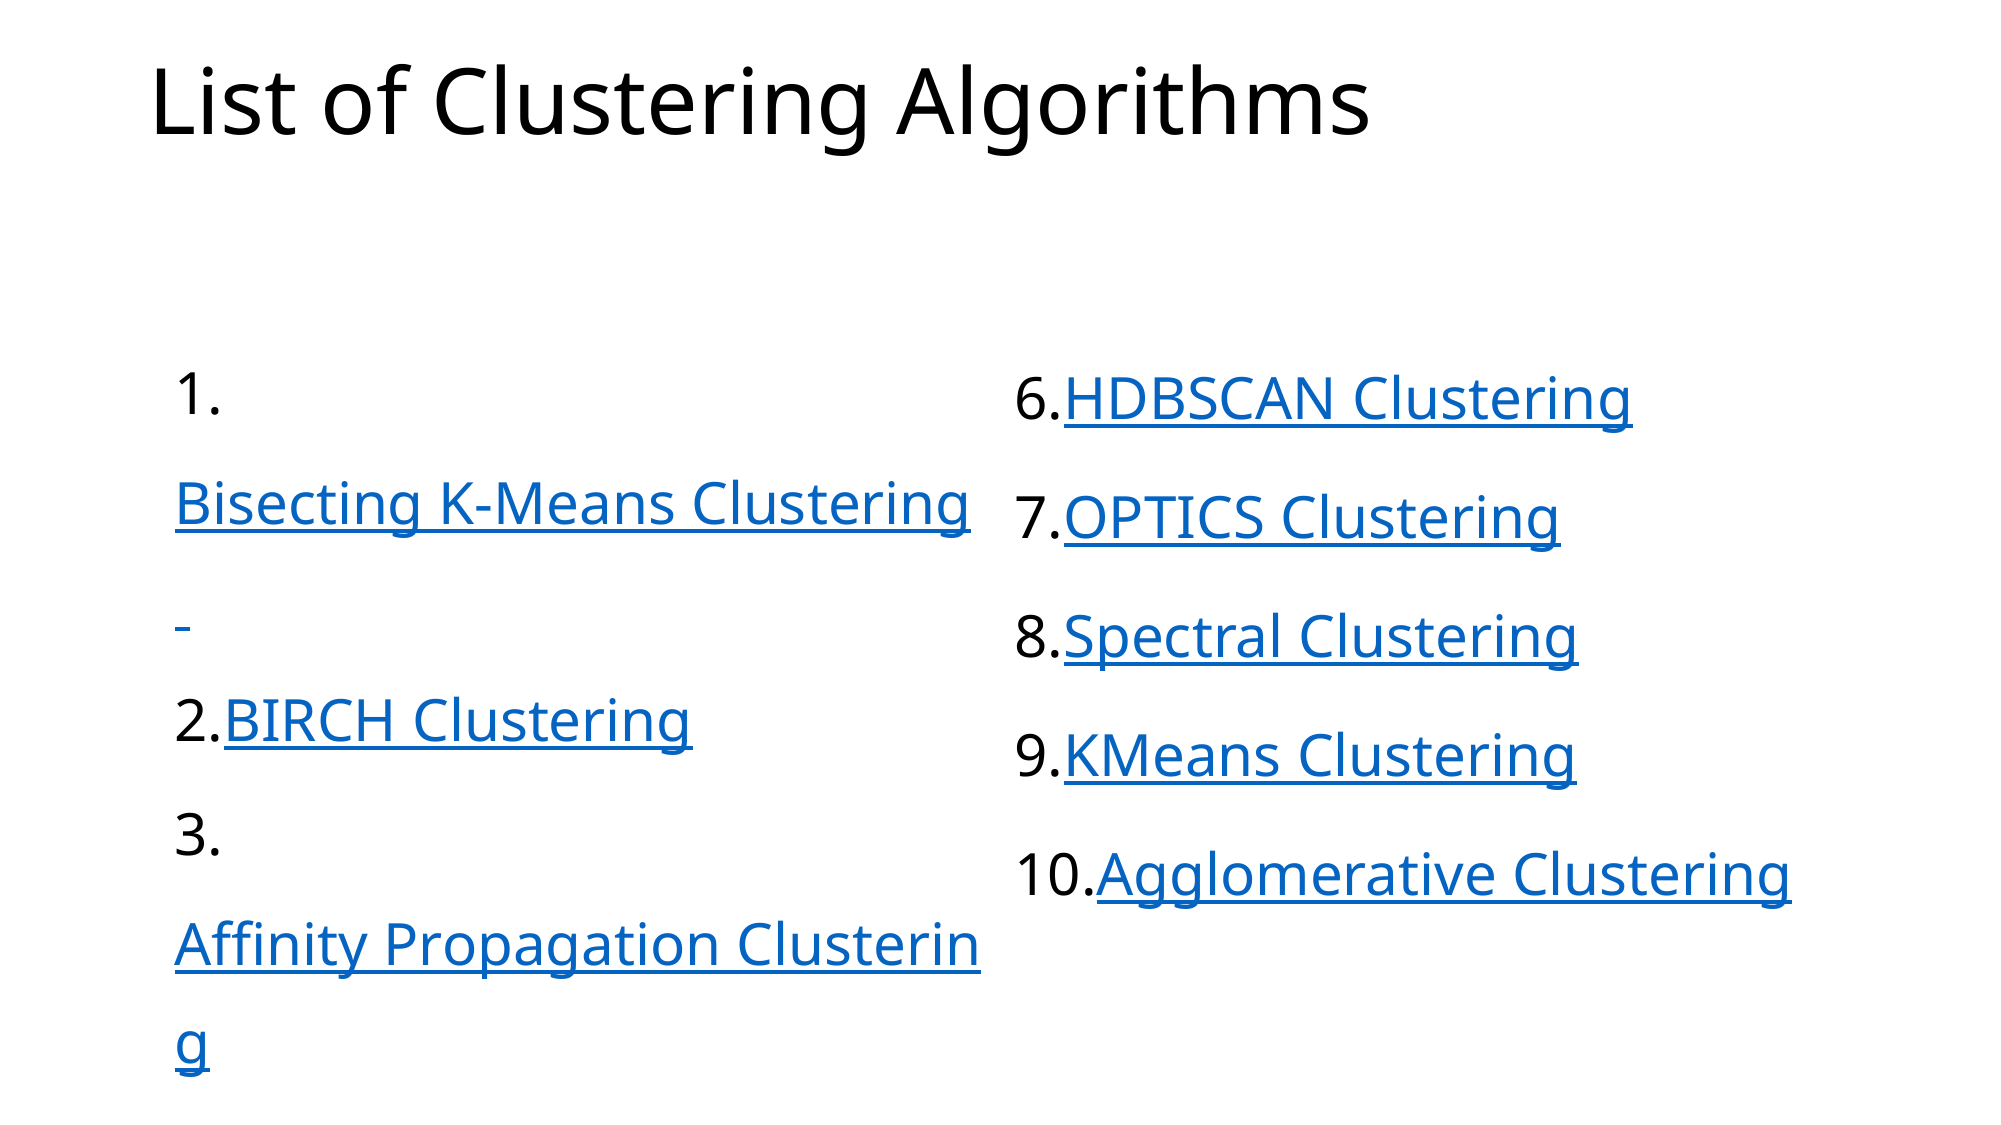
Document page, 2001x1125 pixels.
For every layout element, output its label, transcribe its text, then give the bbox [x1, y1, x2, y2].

text_box 1. Bisecting K-Means Clustering 2.BIRCH Clustering 3.Affinity Propagation Clustering 4.Mean Shift Clustering 5.DBSCAN Clustering [159, 314, 1000, 1125]
text_box List of Clustering Algorithms [133, 35, 1616, 161]
text_box 6.HDBSCAN Clustering 7.OPTICS Clustering 8.Spectral Clustering 9.KMeans Clustering 10.Agglomerative Clustering [999, 314, 1840, 924]
